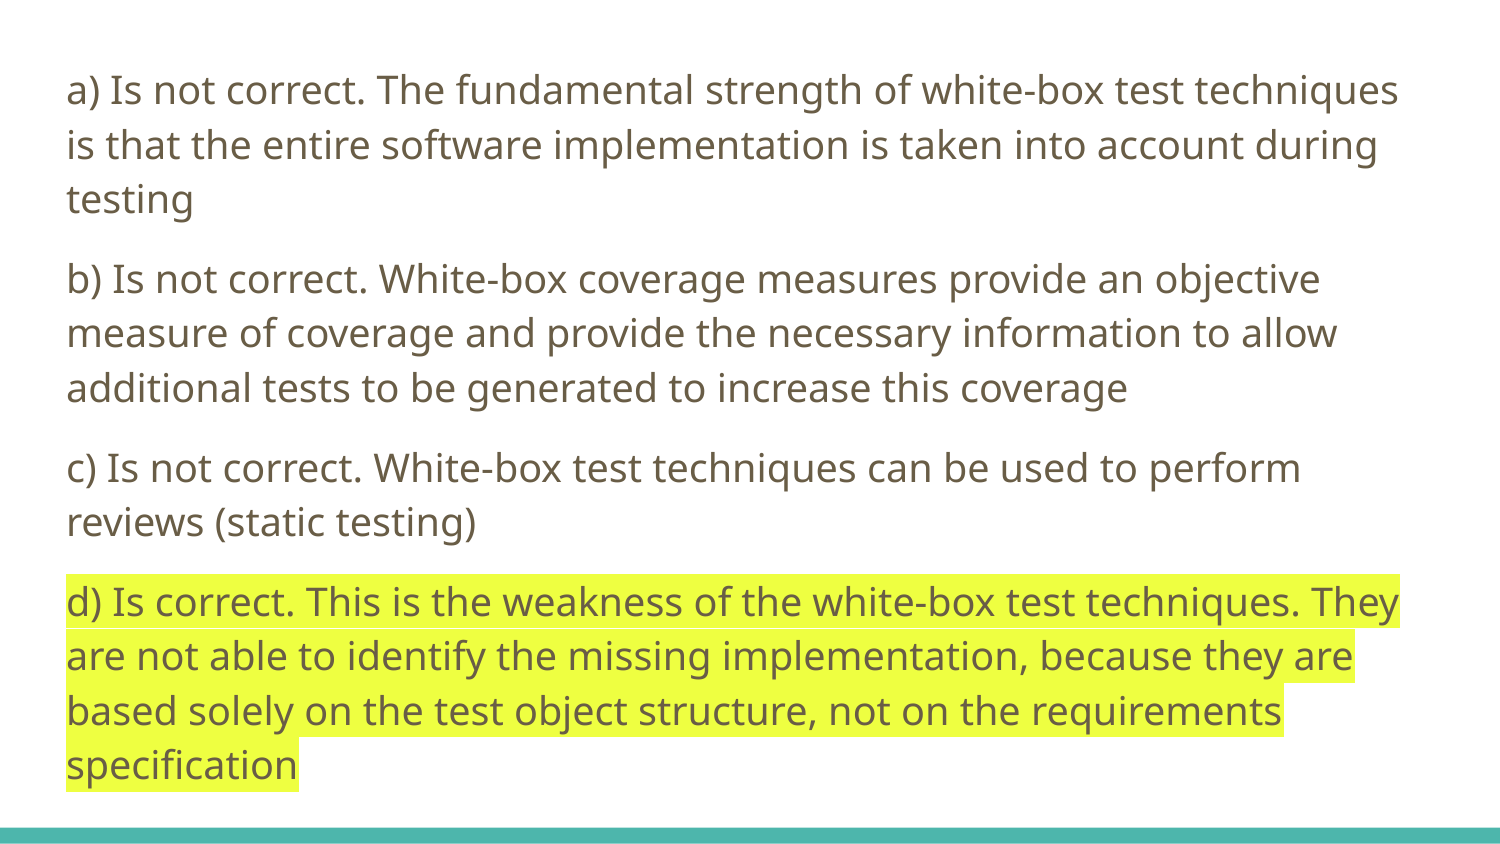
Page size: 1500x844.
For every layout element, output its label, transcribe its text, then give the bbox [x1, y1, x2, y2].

list a) Is not correct. The fundamental strength of white-box test techniques is that the entire software implementation is taken into account during testing b) Is not correct. White-box coverage measures provide an objective measure of coverage and provide the necessary information to allow additional tests to be generated to increase this coverage c) Is not correct. White-box test techniques can be used to perform reviews (static testing) d) Is correct. This is the weakness of the white-box test techniques. They are not able to identify the missing implementation, because they are based solely on the test object structure, not on the requirements specification [51, 43, 1449, 787]
